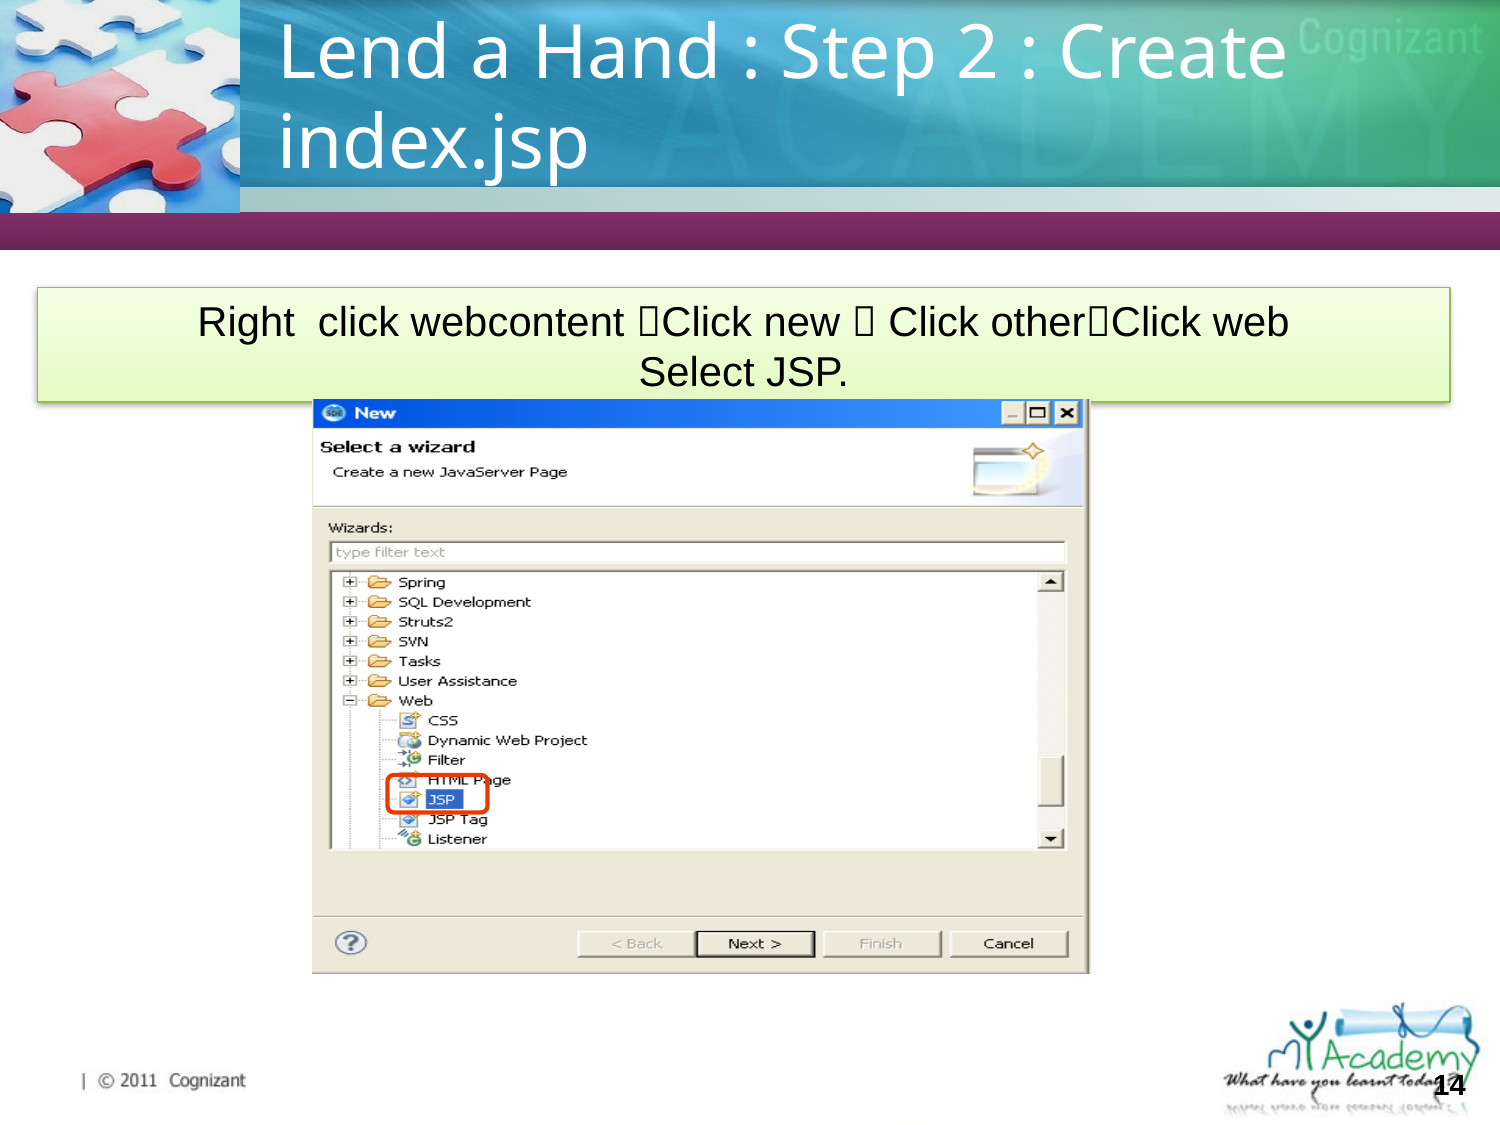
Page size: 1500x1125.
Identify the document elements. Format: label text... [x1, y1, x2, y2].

slide_number 14 [1418, 1059, 1492, 1112]
picture [0, 0, 262, 213]
picture [0, 250, 1500, 1125]
text_box Right click webcontent Click new  Click otherClick web Select JSP. [37, 287, 1451, 403]
title Lend a Hand : Step 2 : Create index.jsp [262, 0, 1500, 188]
